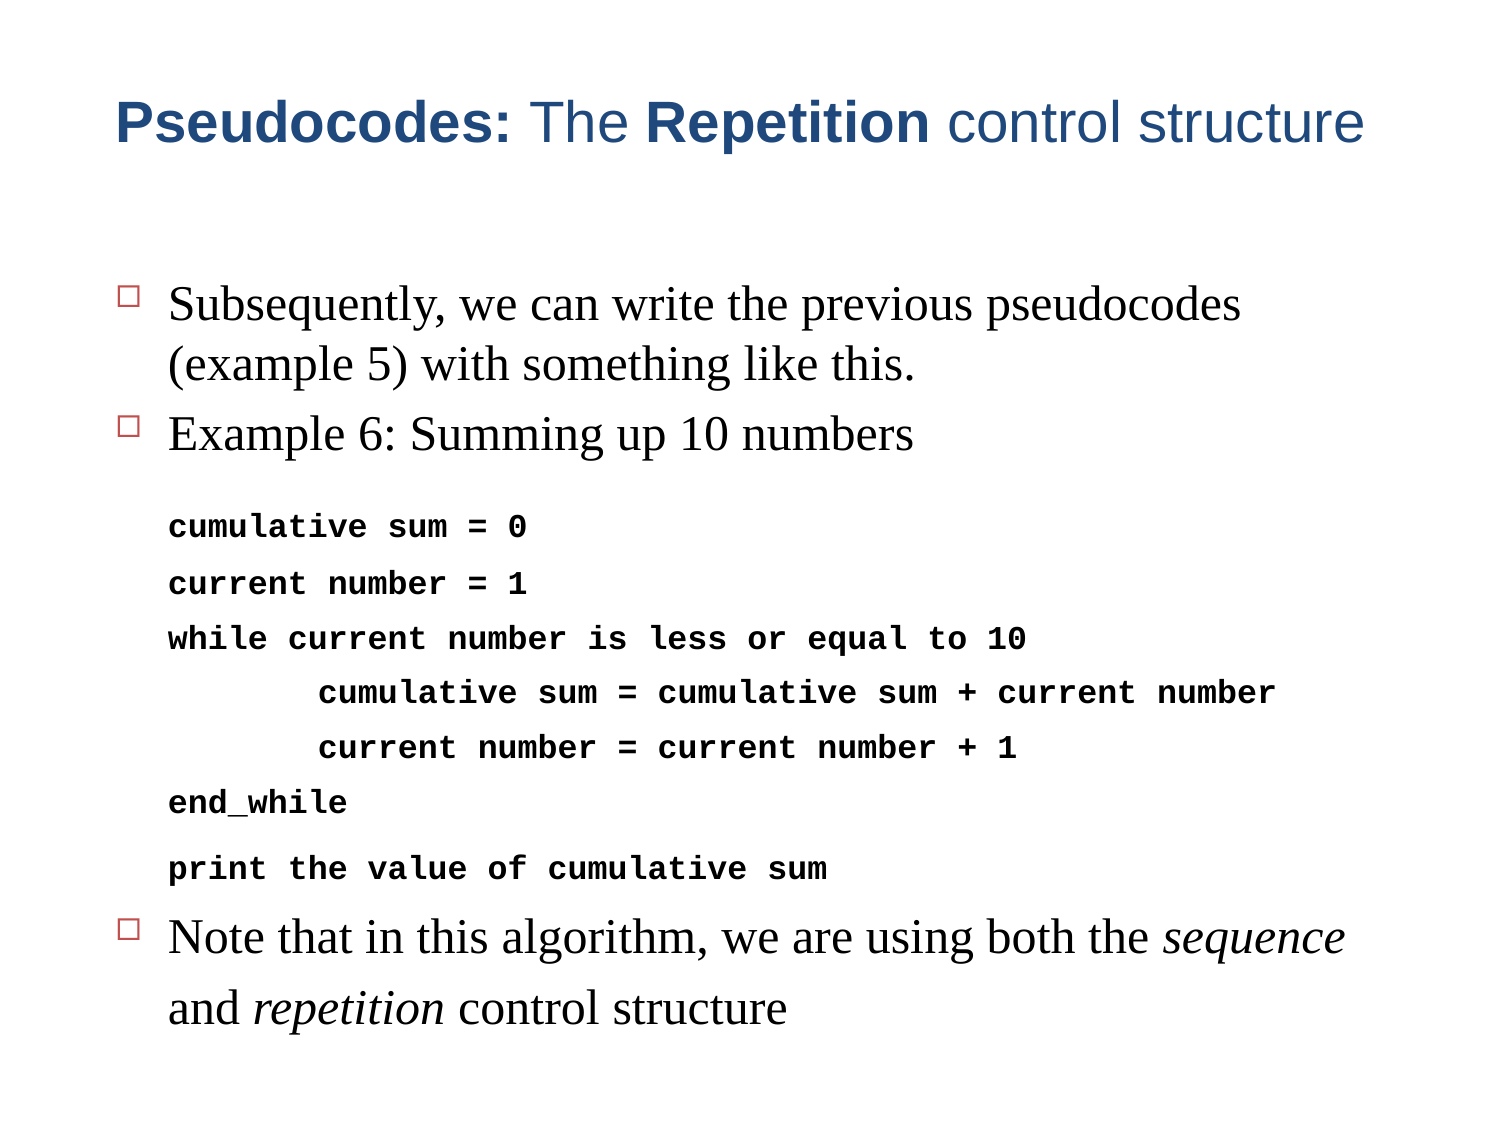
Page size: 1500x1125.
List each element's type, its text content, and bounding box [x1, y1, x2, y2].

list Subsequently, we can write the previous pseudocodes (example 5) with something like this. Example 6: Summing up 10 numbers cumulative sum = 0 current number = 1 while current number is less or equal to 10 cumulative sum = cumulative sum + current number current number = current number + 1 end_while print the value of cumulative sum Note that in this algorithm, we are using both the sequence and repetition control structure [100, 262, 1439, 1001]
title Pseudocodes: The Repetition control structure [100, 37, 1439, 201]
